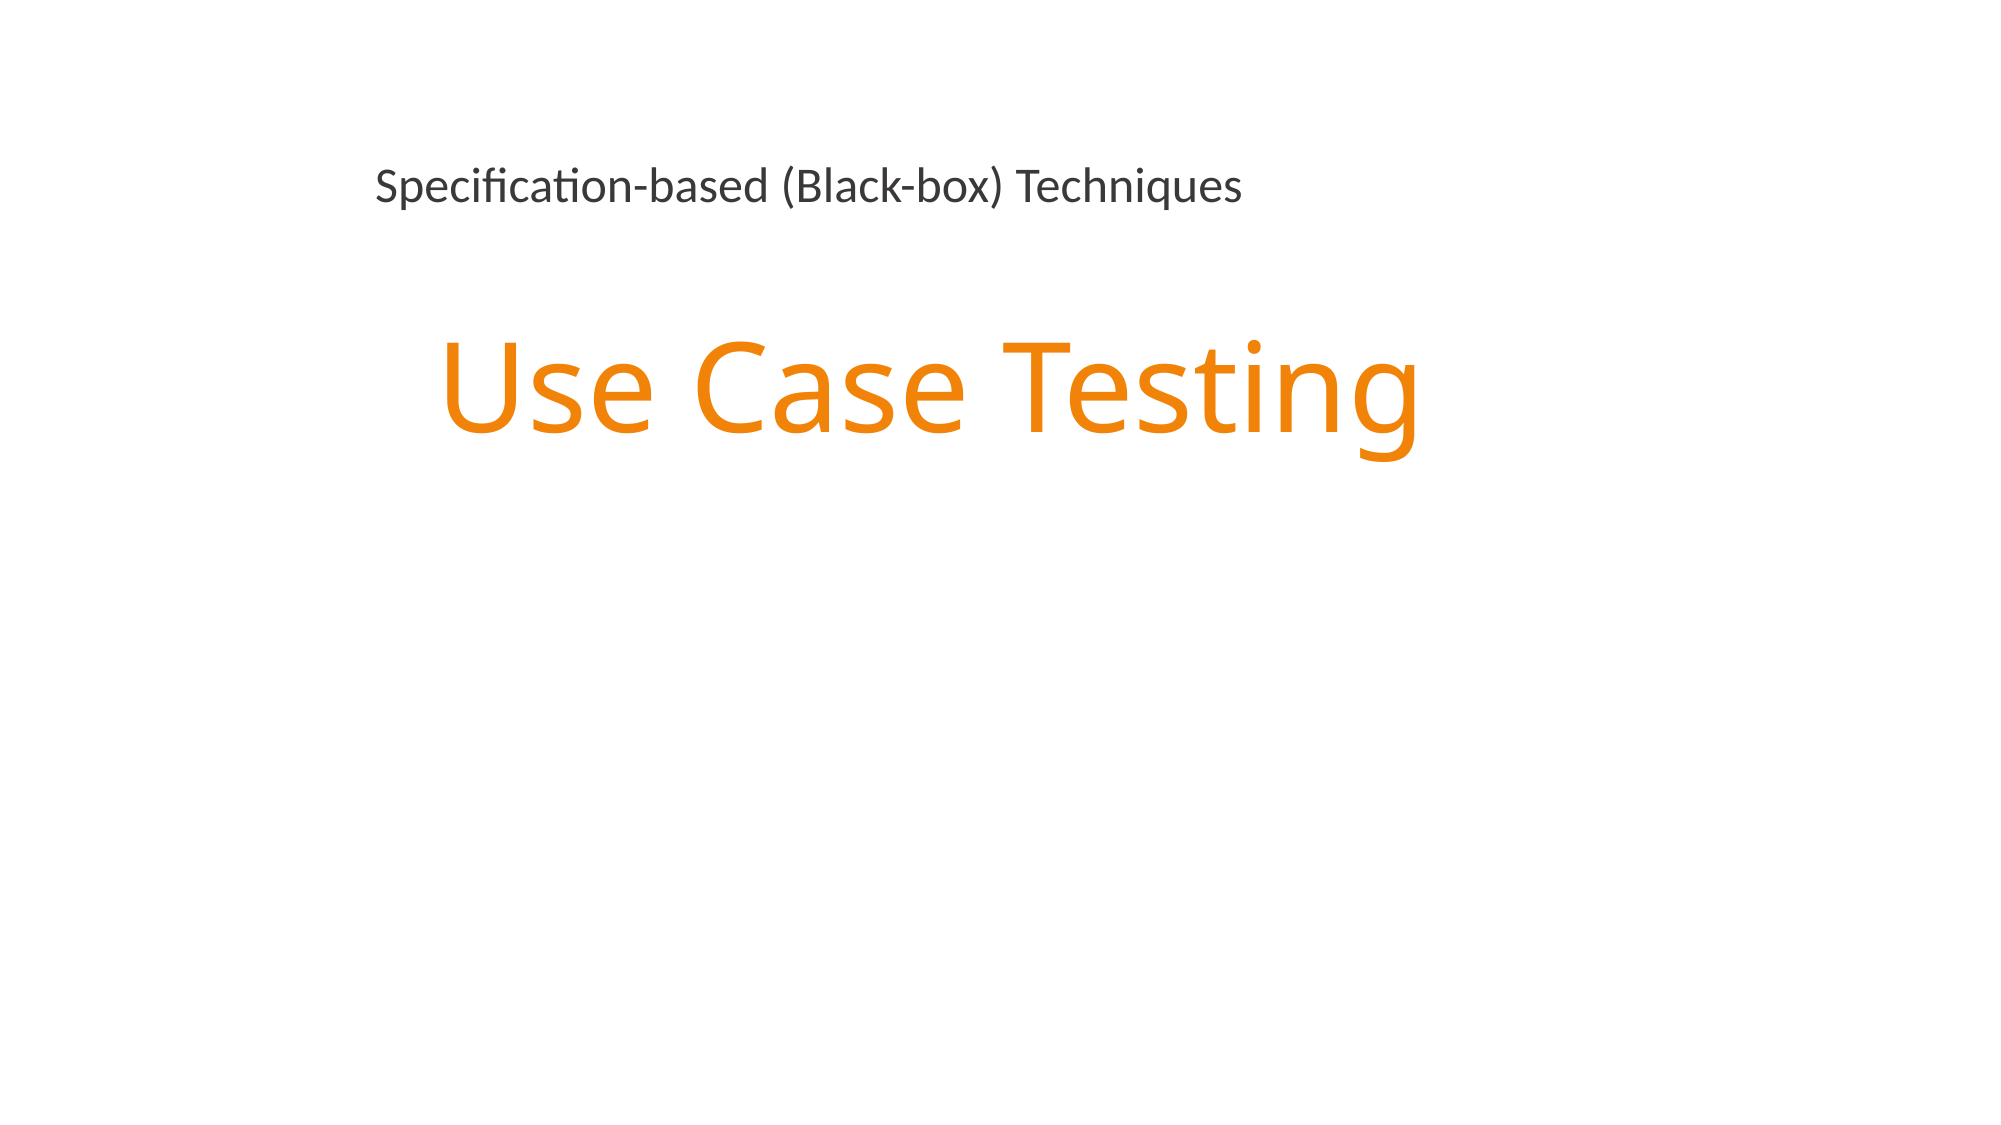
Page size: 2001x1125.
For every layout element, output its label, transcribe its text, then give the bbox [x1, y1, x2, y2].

title Use Case Testing [240, 226, 1622, 468]
subtitle Specification-based (Black-box) Techniques [240, 151, 1378, 246]
